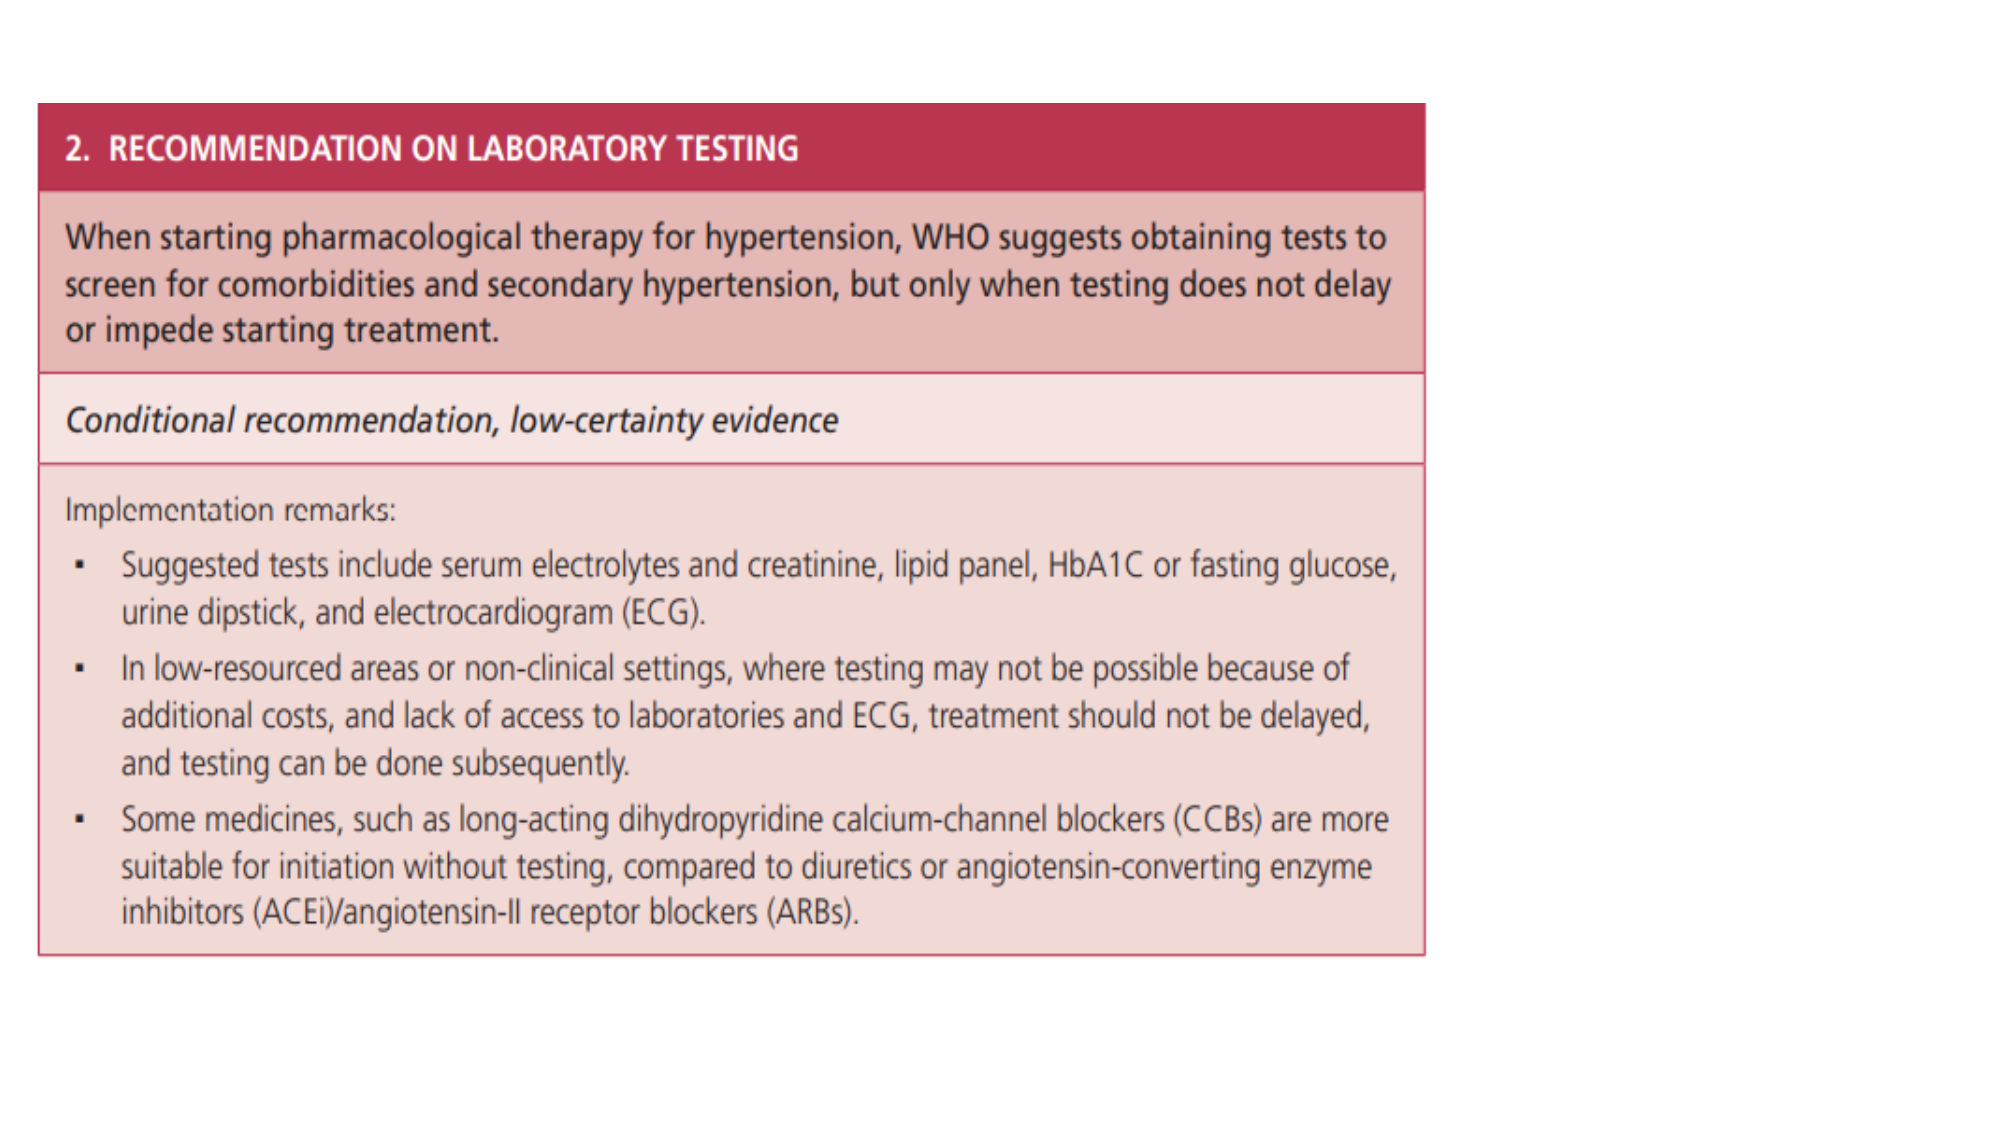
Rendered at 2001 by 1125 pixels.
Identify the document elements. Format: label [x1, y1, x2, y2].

picture [27, 103, 1432, 976]
